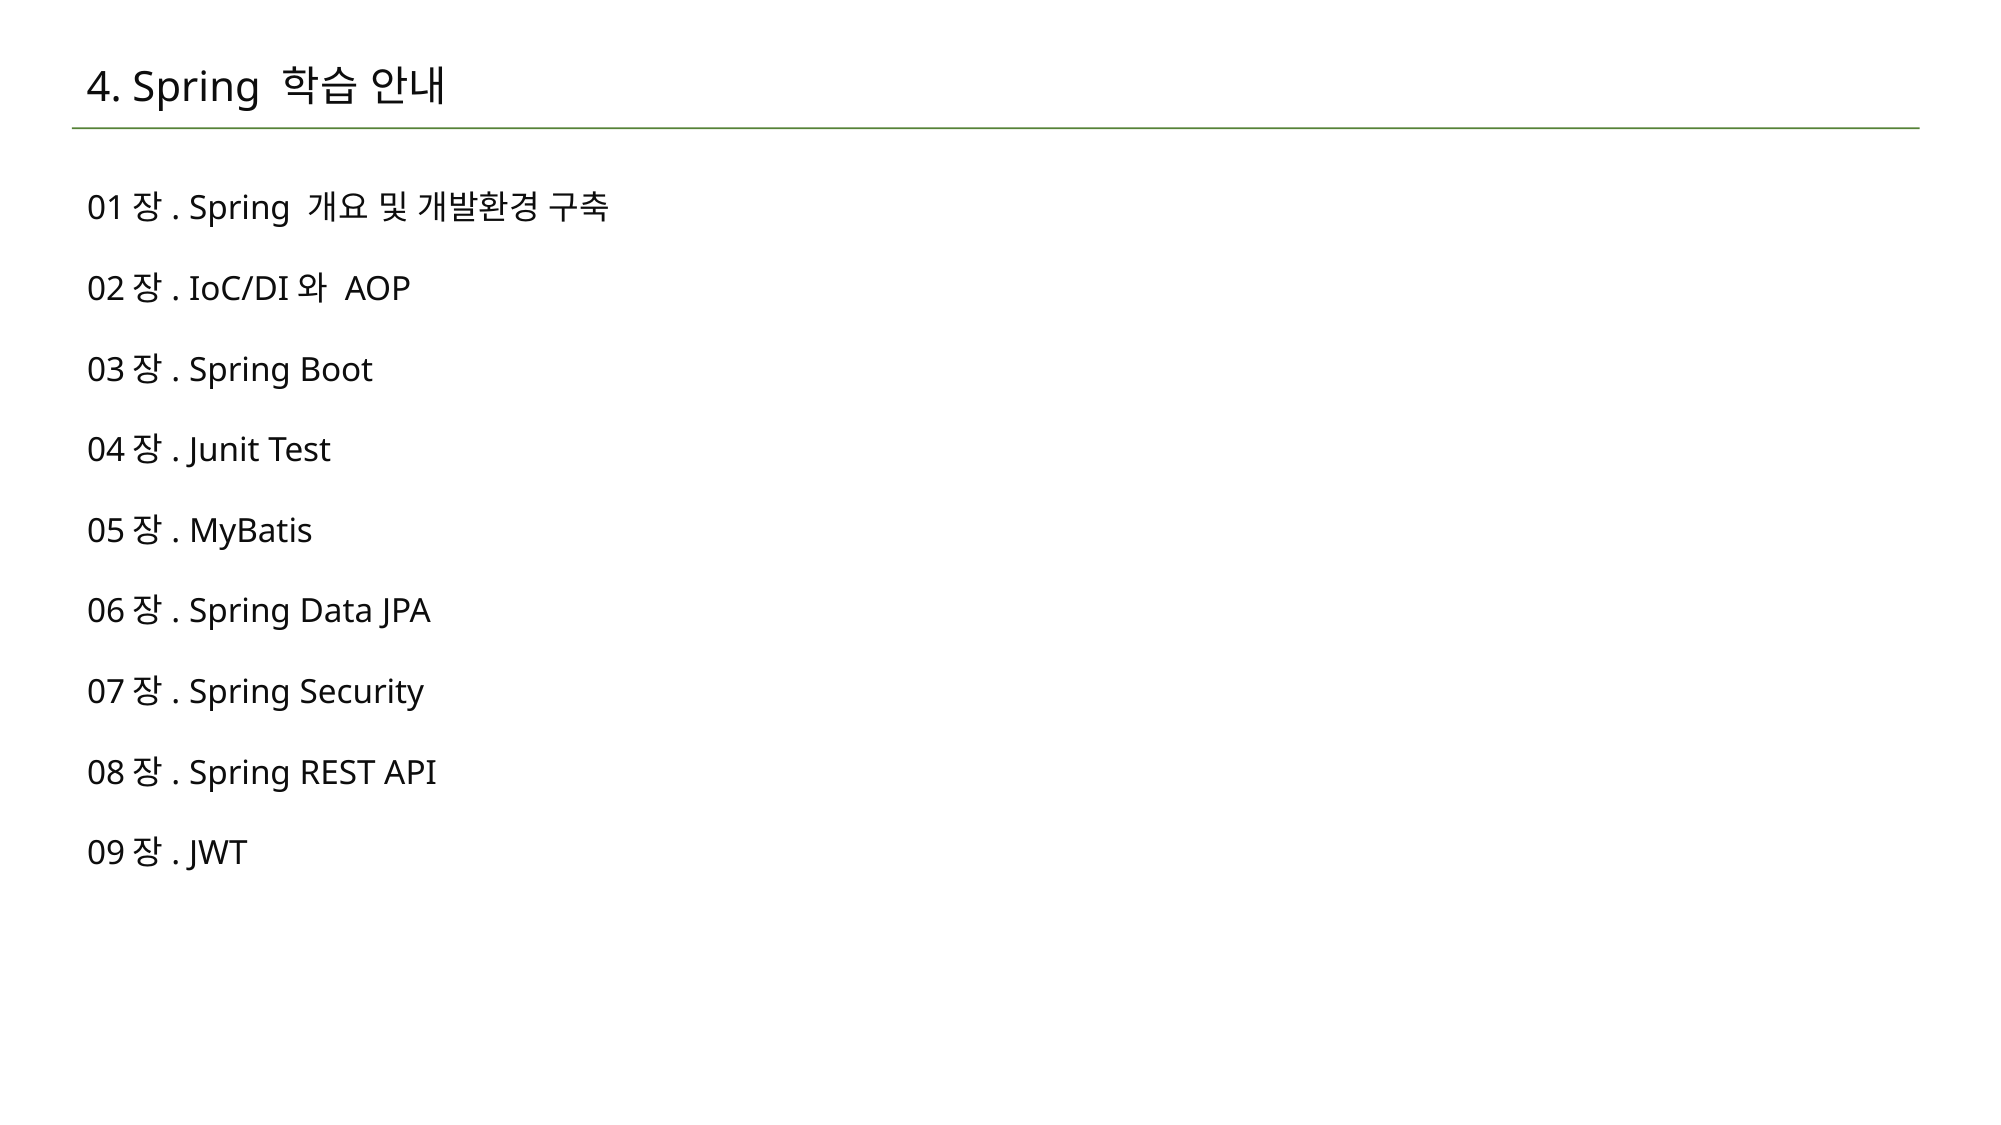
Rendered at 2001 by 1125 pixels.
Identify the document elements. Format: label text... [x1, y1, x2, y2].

list 01장. Spring 개요 및 개발환경 구축 02장. IoC/DI와 AOP 03장. Spring Boot 04장. Junit Test 05장. MyBatis 06장. Spring Data JPA 07장. Spring Security 08장. Spring REST API 09장. JWT [71, 159, 1920, 1052]
title 4. Spring 학습 안내 [71, 57, 931, 119]
